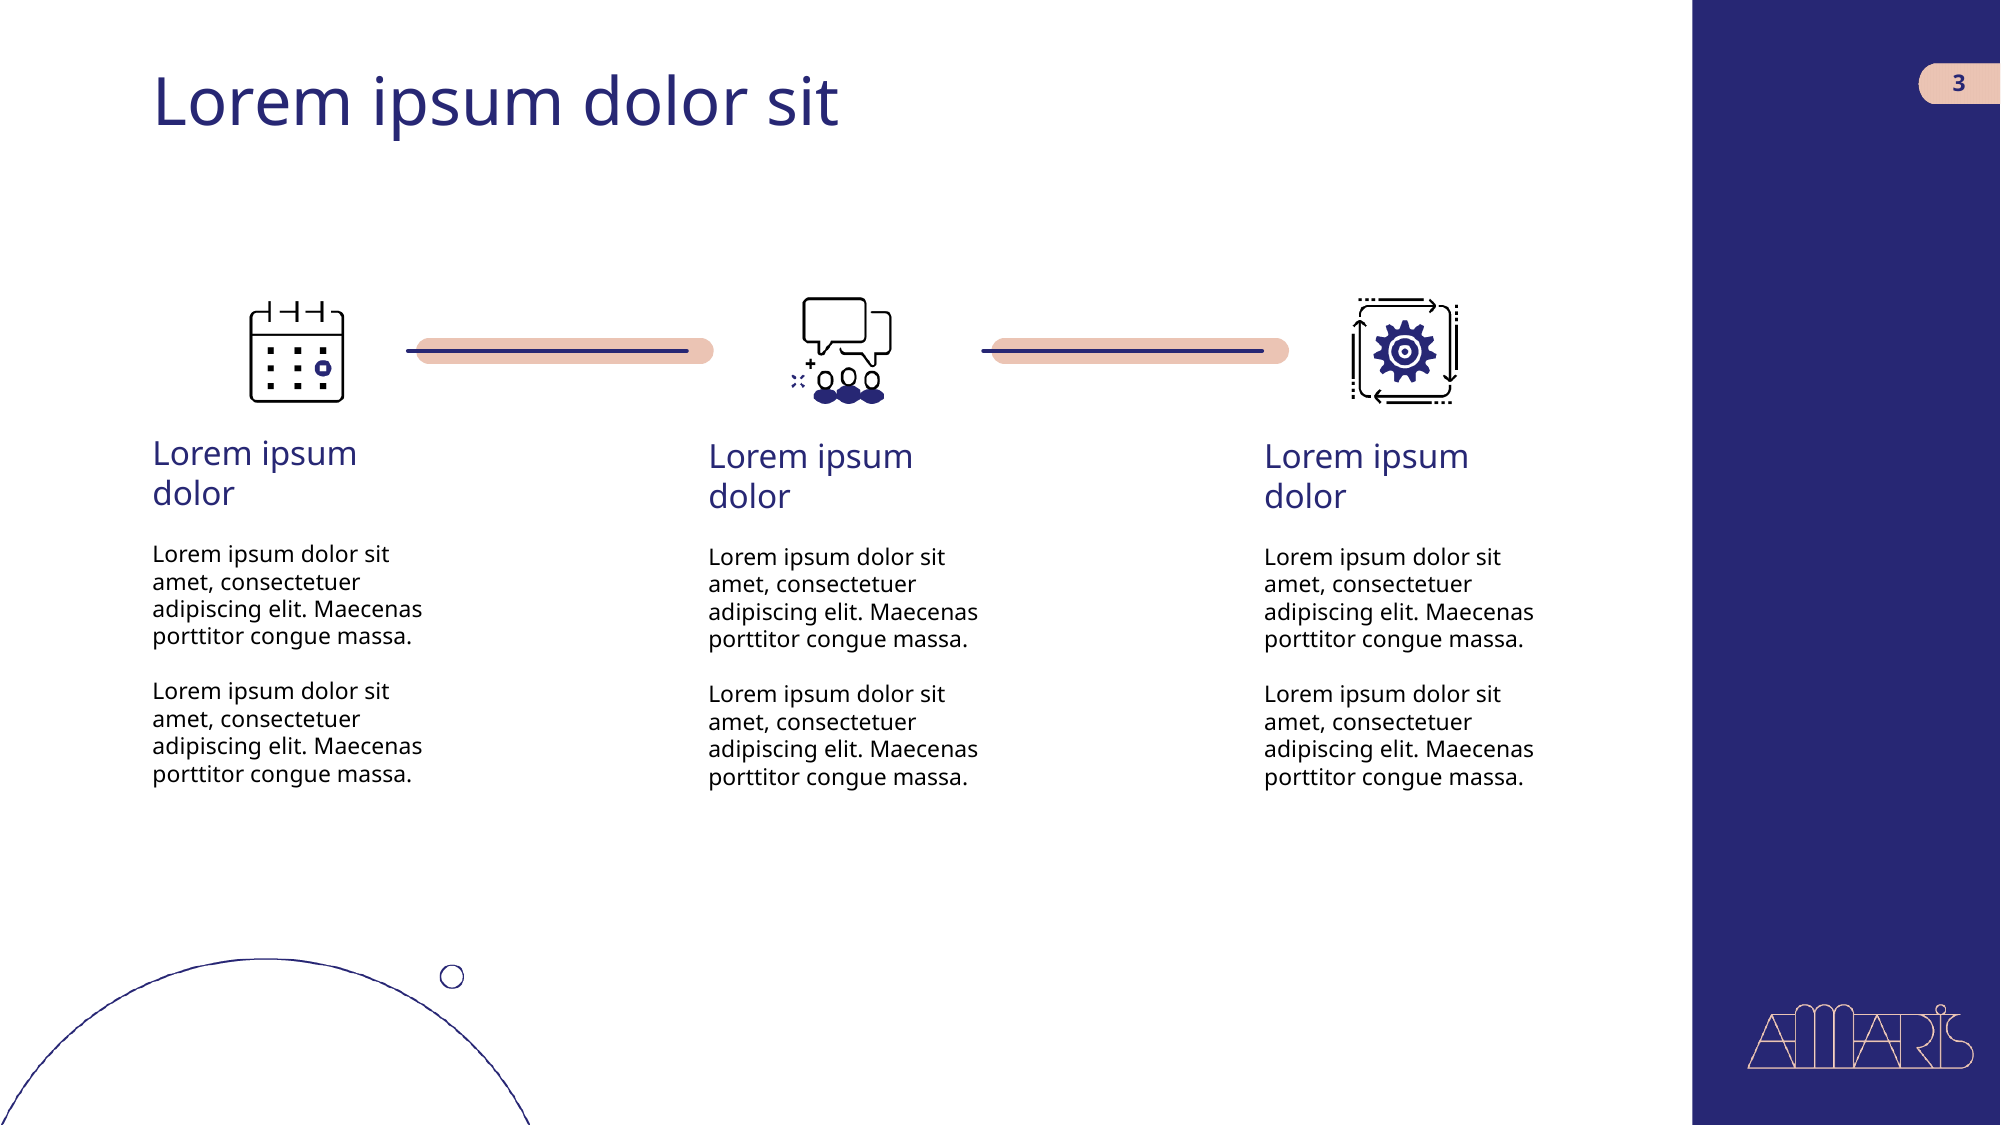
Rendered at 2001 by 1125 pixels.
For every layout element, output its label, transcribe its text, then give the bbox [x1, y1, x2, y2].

title Lorem ipsum dolor sit [137, 59, 1577, 148]
picture [1744, 1001, 1976, 1071]
text_box Lorem ipsum dolor Lorem ipsum dolor sit amet, consectetuer adipiscing elit. Maecenas porttitor congue massa. Lorem ipsum dolor sit amet, consectetuer adipiscing elit. Maecenas porttitor congue massa. [137, 417, 465, 786]
picture [0, 935, 531, 1125]
slide_number 3 [1918, 63, 2000, 104]
picture [1321, 267, 1489, 435]
text_box Lorem ipsum dolor Lorem ipsum dolor sit amet, consectetuer adipiscing elit. Maecenas porttitor congue massa. Lorem ipsum dolor sit amet, consectetuer adipiscing elit. Maecenas porttitor congue massa. [1249, 420, 1577, 714]
picture [757, 267, 924, 435]
text_box Lorem ipsum dolor Lorem ipsum dolor sit amet, consectetuer adipiscing elit. Maecenas porttitor congue massa. Lorem ipsum dolor sit amet, consectetuer adipiscing elit. Maecenas porttitor congue massa. [693, 420, 1021, 714]
picture [212, 267, 380, 435]
